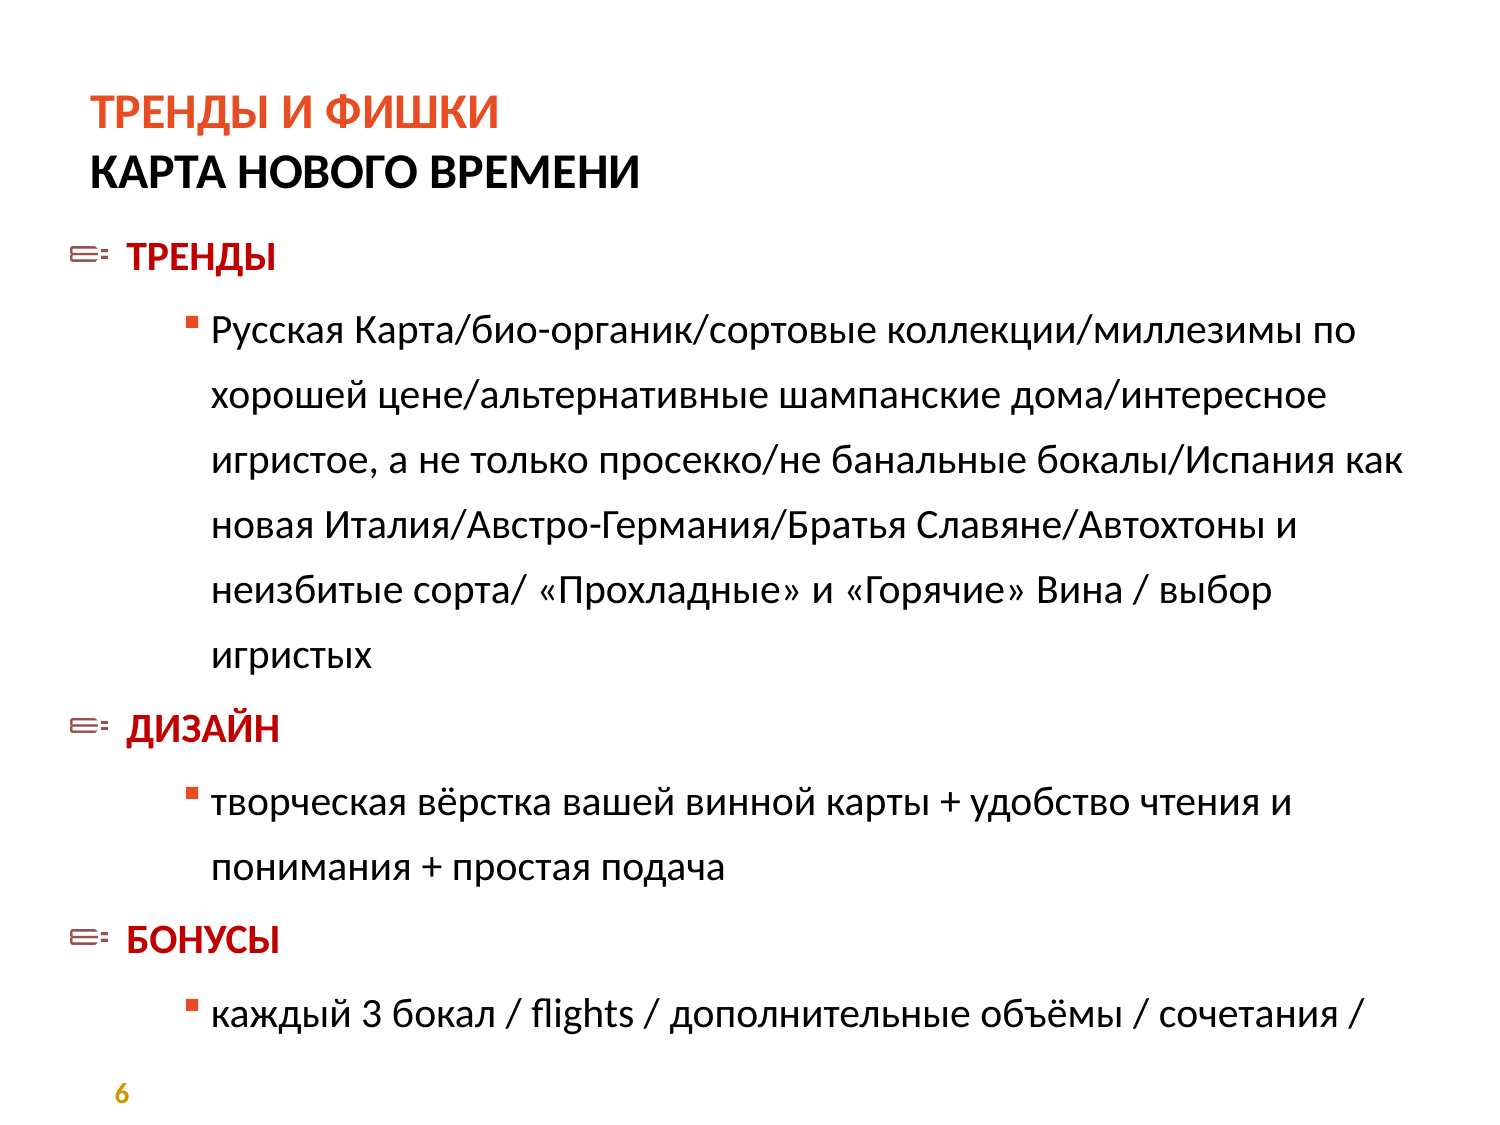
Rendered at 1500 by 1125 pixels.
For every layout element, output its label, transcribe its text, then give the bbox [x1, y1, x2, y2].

list ТРЕНДЫ Русская Карта/био-органик/сортовые коллекции/миллезимы по хорошей цене/альтернативные шампанские дома/интересное игристое, а не только просекко/не банальные бокалы/Испания как новая Италия/Австро-Германия/Братья Славяне/Автохтоны и неизбитые сорта/ «Прохладные» и «Горячие» Вина / выбор игристых ДИЗАЙН творческая вёрстка вашей винной карты + удобство чтения и понимания + простая подача БОНУСЫ каждый 3 бокал / flights / дополнительные объёмы / сочетания / [55, 206, 1428, 957]
picture [70, 718, 105, 733]
picture [70, 929, 105, 945]
title Тренды и Фишки картА НОВОГО ВРЕМЕНИ [75, 45, 1425, 233]
picture [70, 246, 105, 262]
